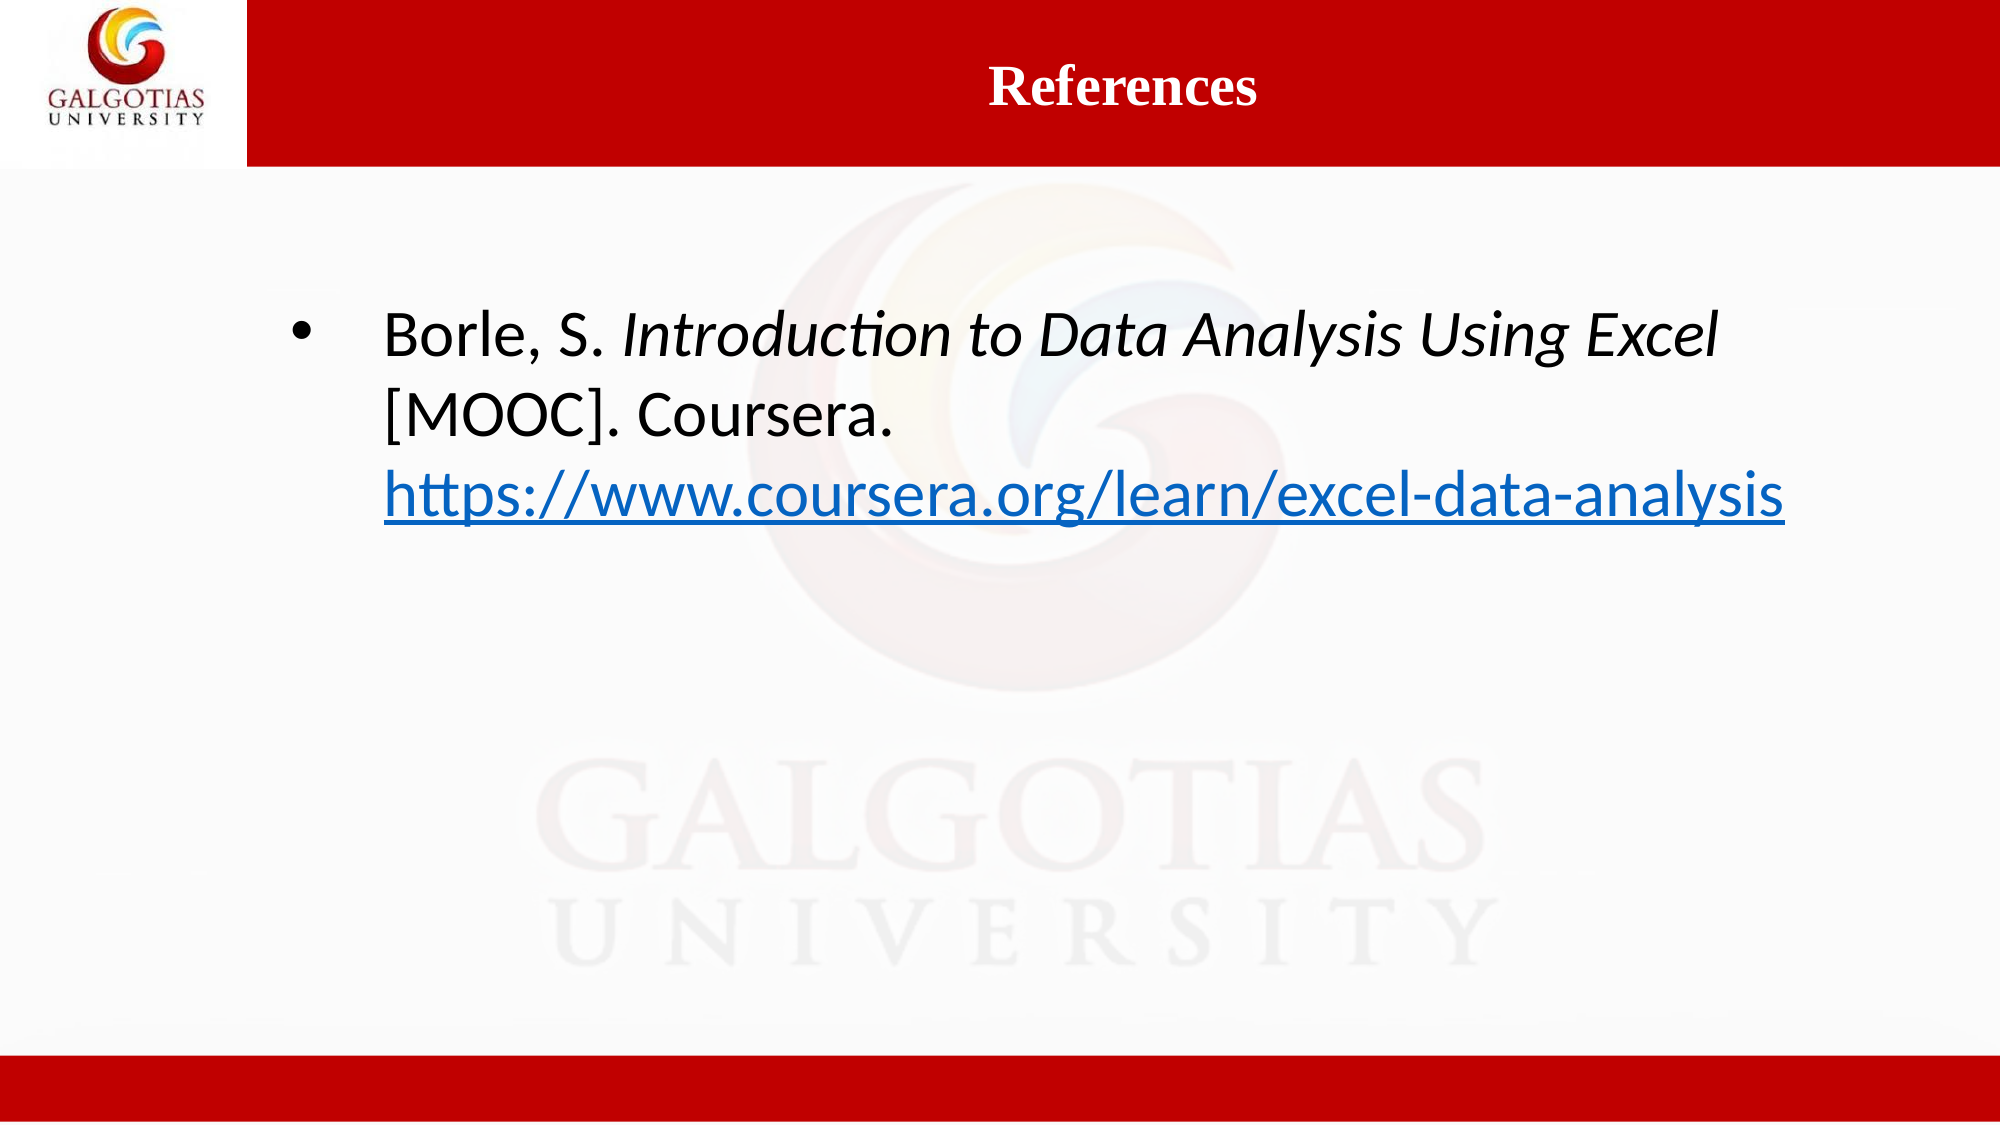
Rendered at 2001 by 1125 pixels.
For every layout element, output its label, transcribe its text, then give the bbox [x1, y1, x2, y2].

text_box References [247, 0, 2000, 167]
text_box Borle, S. Introduction to Data Analysis Using Excel [MOOC]. Coursera. https://www.coursera.org/learn/excel-data-analysis [274, 281, 1846, 617]
text_box [0, 1055, 2000, 1122]
picture [0, 0, 247, 169]
